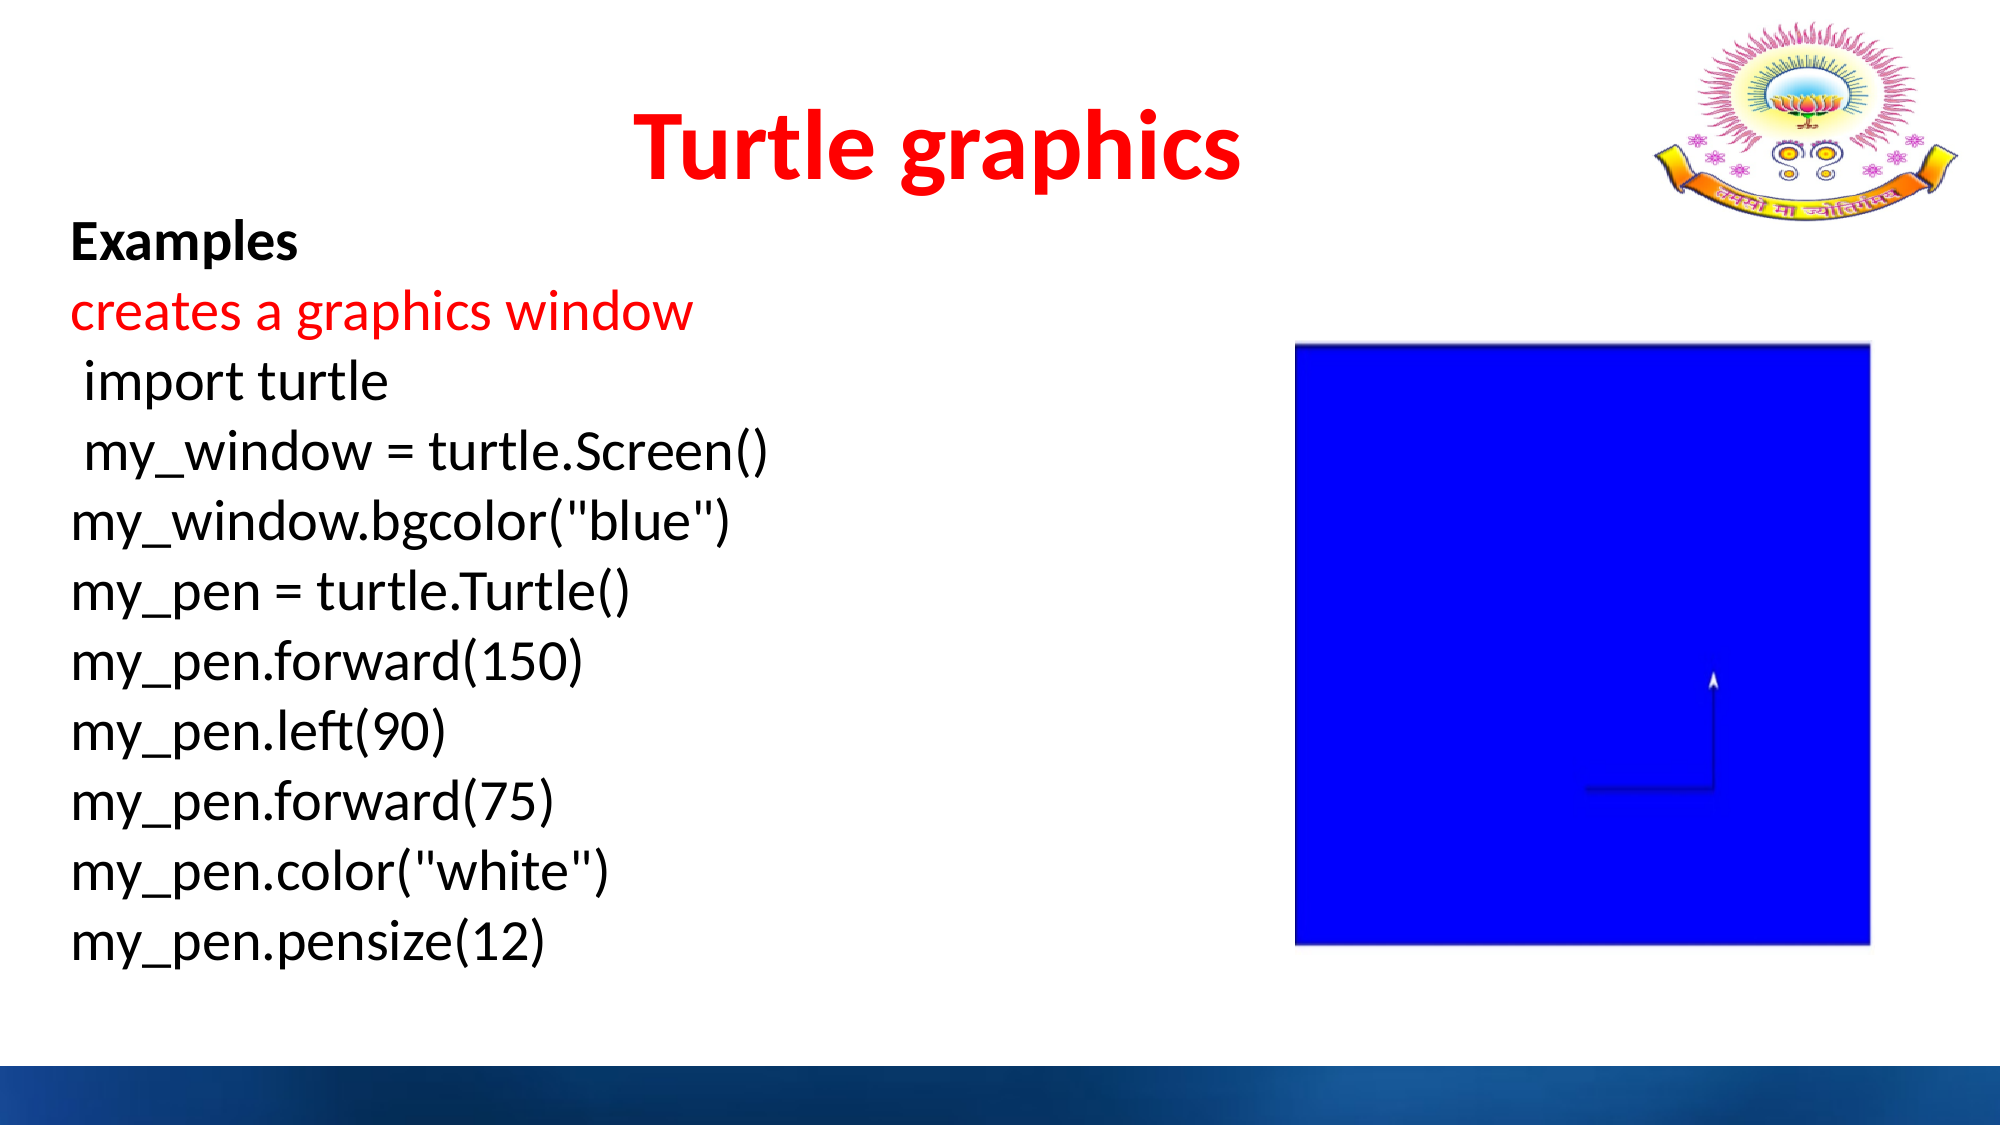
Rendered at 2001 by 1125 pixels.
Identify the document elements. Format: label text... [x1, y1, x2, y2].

picture [1295, 340, 1875, 955]
text_box Turtle graphics [266, 70, 1634, 193]
text_box Examples creates a graphics window import turtle my_window = turtle.Screen() my_window.bgcolor("blue") my_pen = turtle.Turtle() my_pen.forward(150) my_pen.left(90) my_pen.forward(75) my_pen.color("white") my_pen.pensize(12) [52, 193, 1951, 1051]
picture [1644, 19, 1976, 226]
picture [0, 1066, 2000, 1125]
